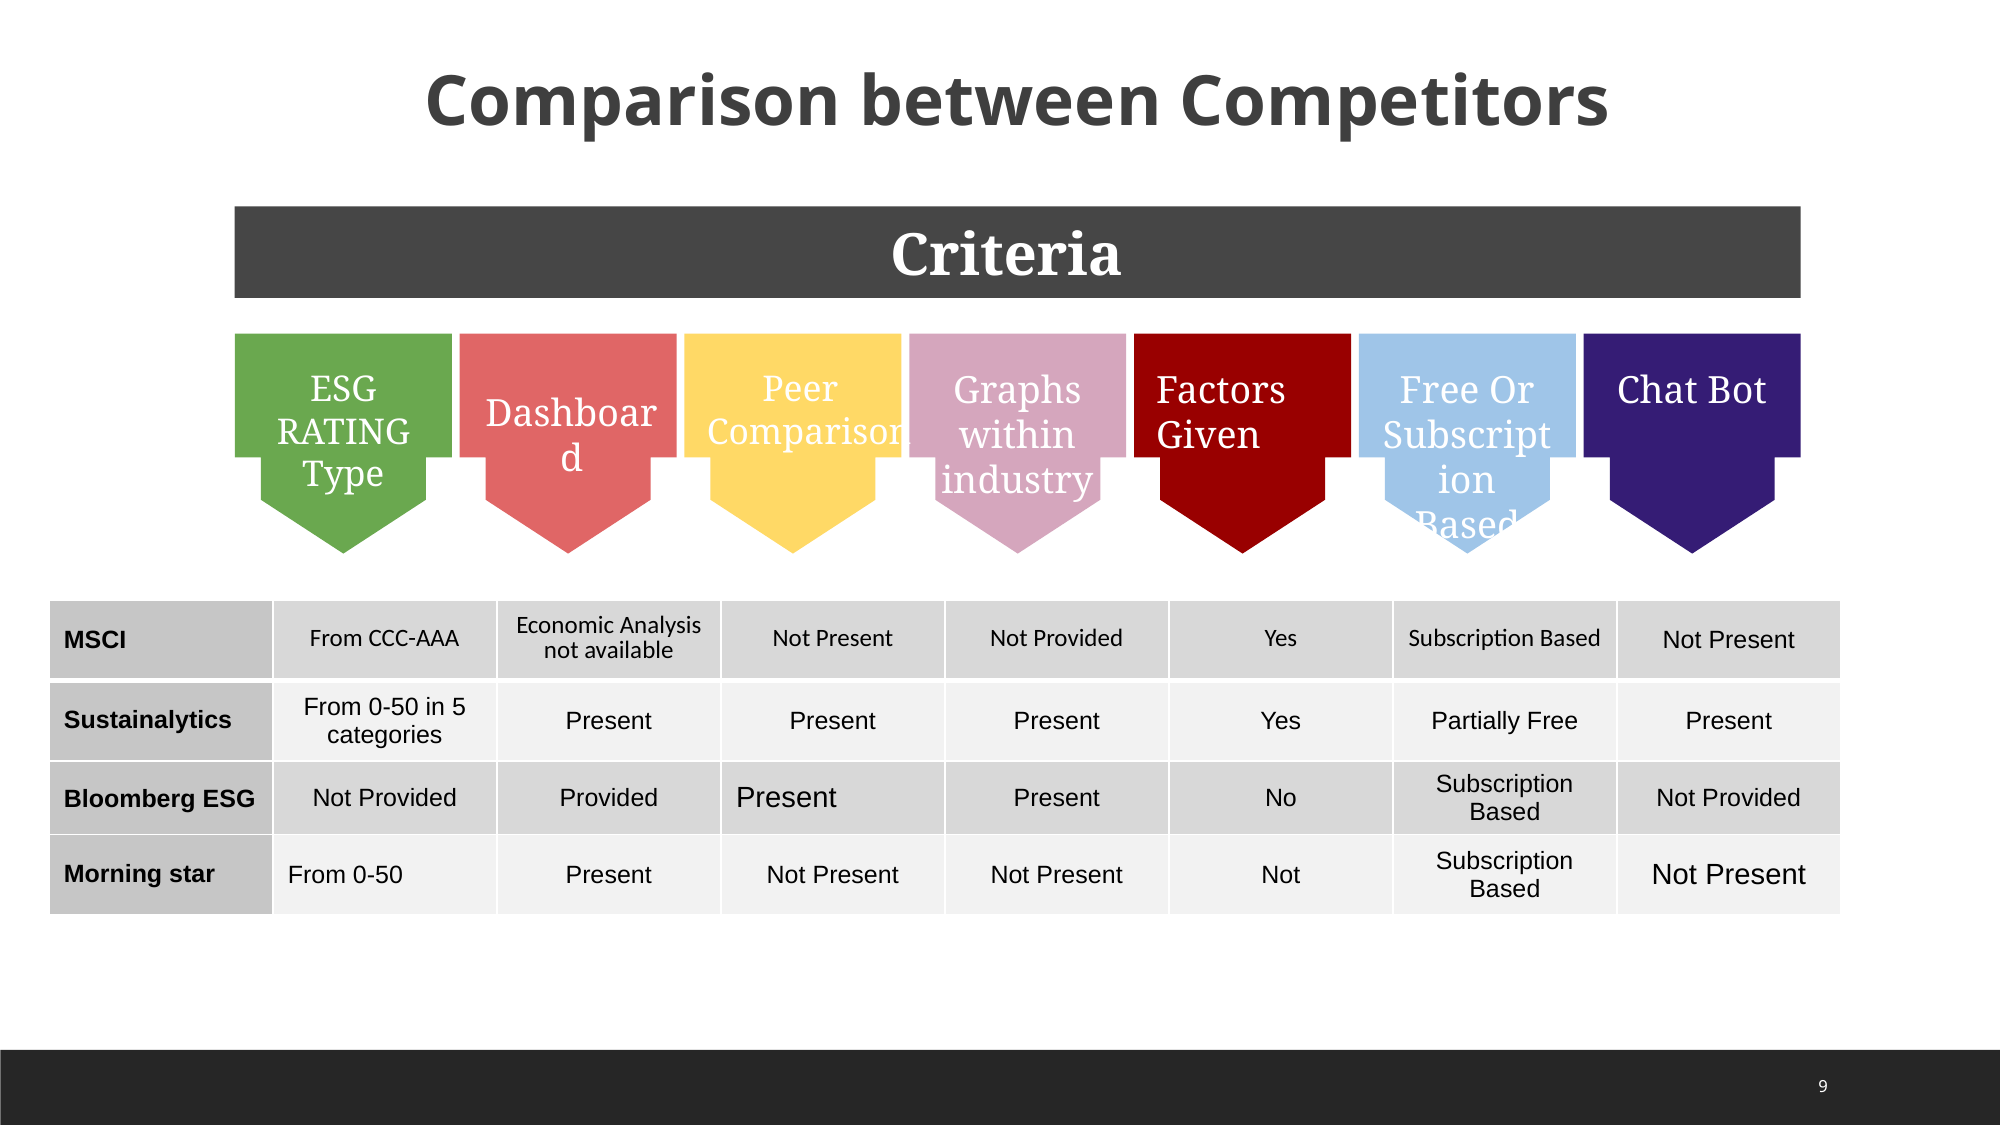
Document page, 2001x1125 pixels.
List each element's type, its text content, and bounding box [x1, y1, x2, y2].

table_cell Sustainalytics [50, 683, 272, 760]
table_cell Subscription Based [1394, 835, 1616, 914]
table_cell Bloomberg ESG [50, 762, 272, 834]
table_cell Not Present [722, 835, 944, 914]
table_header Not Present [722, 601, 944, 678]
table_cell Present [722, 683, 944, 760]
table_cell Present [1618, 683, 1840, 760]
table_cell Present [946, 683, 1168, 760]
table_cell From 0-50 [274, 835, 496, 914]
table_cell Morning star [50, 835, 272, 914]
table_cell Present [498, 835, 720, 914]
table_cell Present [722, 762, 944, 834]
table_cell Not Present [1618, 835, 1840, 914]
table_cell Partially Free [1394, 683, 1616, 760]
table_cell No [1170, 762, 1392, 834]
table_header Not Provided [946, 601, 1168, 678]
table_cell Yes [1170, 683, 1392, 760]
table_header From CCC-AAA [274, 601, 496, 678]
table_cell Present [946, 762, 1168, 834]
table_cell Not [1170, 835, 1392, 914]
table_header Economic Analysis not available [498, 601, 720, 678]
table_header Yes [1170, 601, 1392, 678]
table_header Subscription Based [1394, 601, 1616, 678]
table_header MSCI [50, 601, 272, 678]
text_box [234, 206, 1801, 554]
table_header Not Present [1618, 601, 1840, 678]
table_cell From 0-50 in 5 categories [274, 683, 496, 760]
table_cell Subscription Based [1394, 762, 1616, 834]
table_cell Provided [498, 762, 720, 834]
table_cell Not Provided [1618, 762, 1840, 834]
table_cell Not Provided [274, 762, 496, 834]
slide_number ‹#› [1803, 1057, 1932, 1118]
text_box Comparison between Competitors [84, 48, 1951, 147]
table_cell Present [498, 683, 720, 760]
table_cell Not Present [946, 835, 1168, 914]
